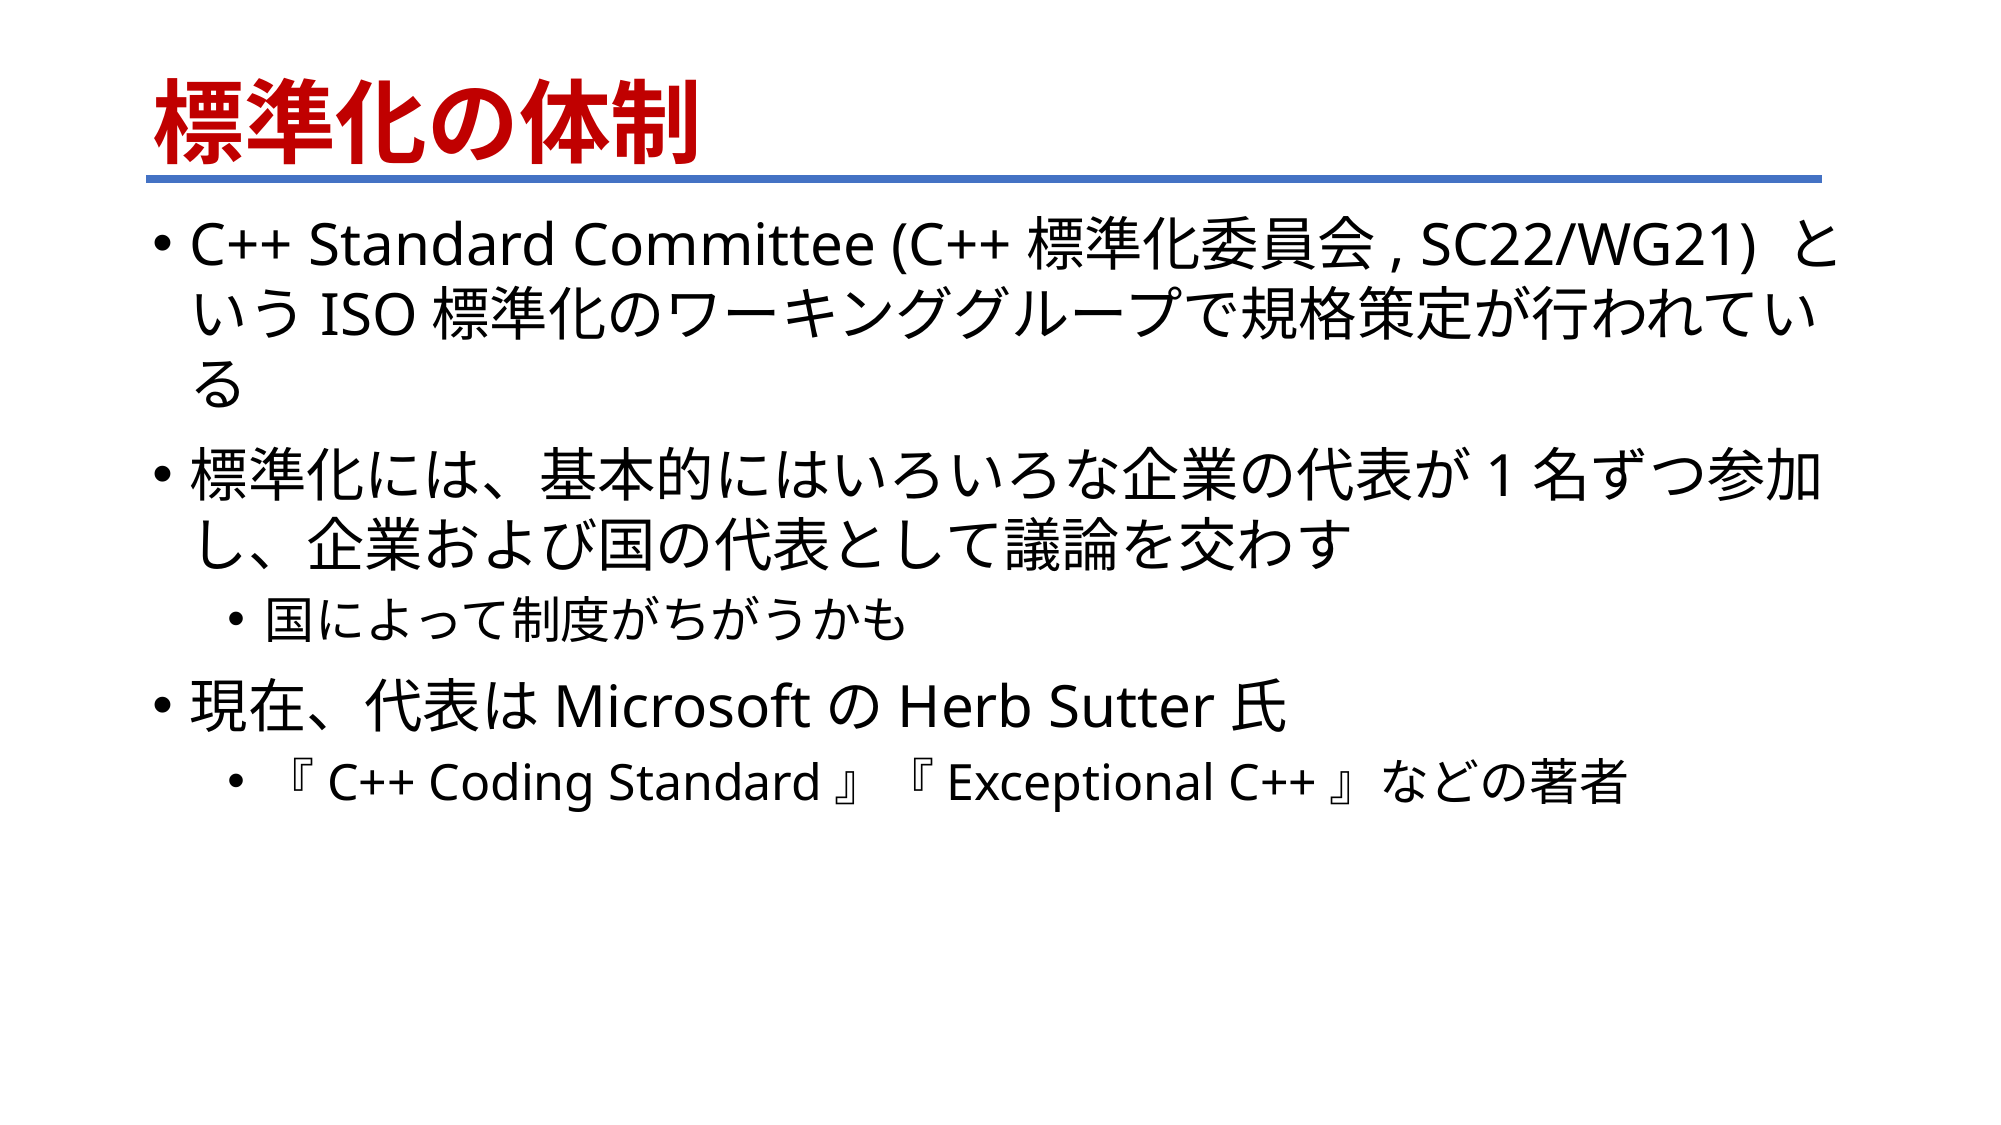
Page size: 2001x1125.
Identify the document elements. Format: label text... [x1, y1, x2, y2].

title 標準化の体制 [137, 59, 1863, 195]
list C++ Standard Committee (C++標準化委員会, SC22/WG21) というISO標準化のワーキンググループで規格策定が行われている 標準化には、基本的にはいろいろな企業の代表が1名ずつ参加し、企業および国の代表として議論を交わす 国によって制度がちがうかも 現在、代表はMicrosoftのHerb Sutter氏 『C++ Coding Standard』『Exceptional C++』などの著者 [137, 200, 1863, 1019]
